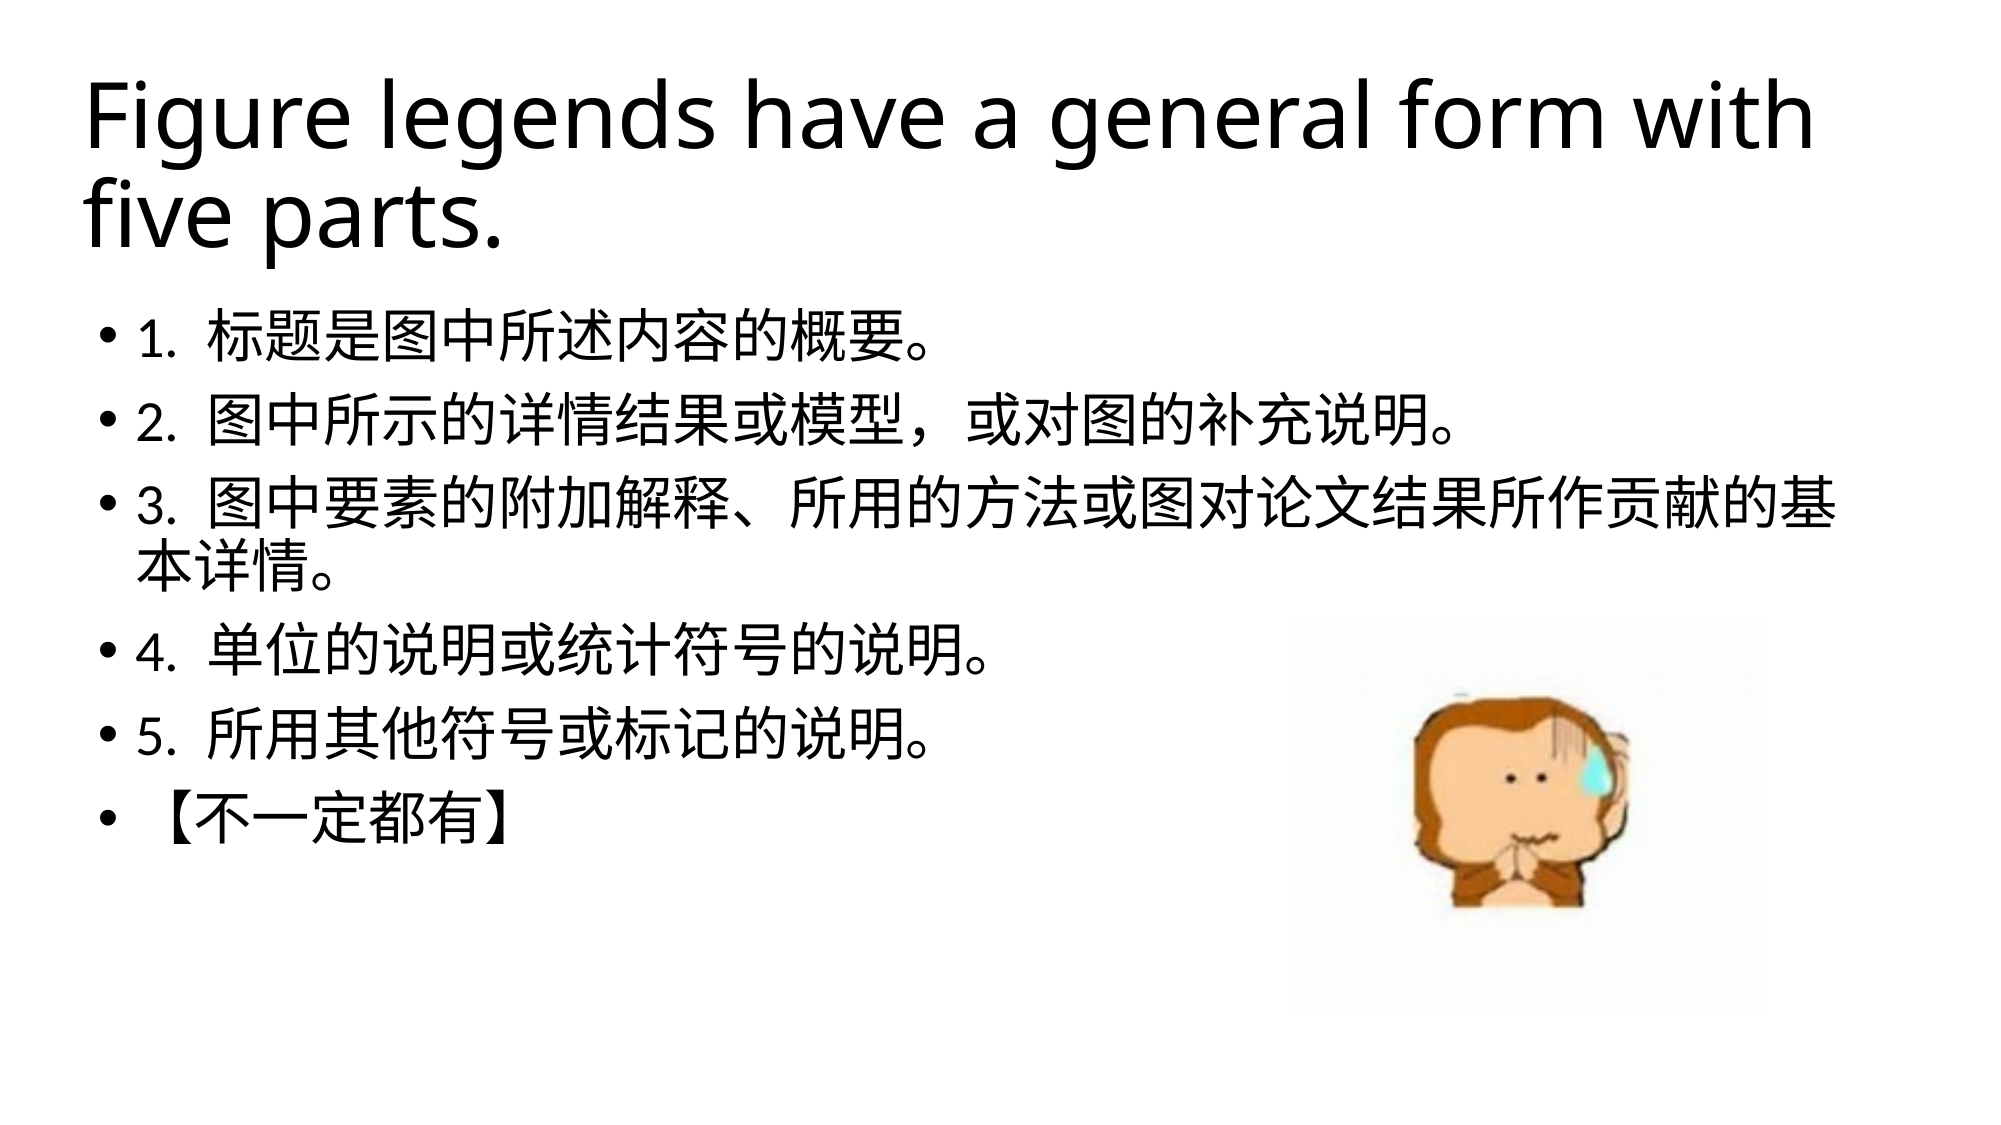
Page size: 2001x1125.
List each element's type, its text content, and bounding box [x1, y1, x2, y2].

picture [1288, 622, 1767, 1012]
title Figure legends have a general form with five parts. [67, 59, 1955, 278]
list 1. 标题是图中所述内容的概要。 2. 图中所示的详情结果或模型，或对图的补充说明。 3. 图中要素的附加解释、所用的方法或图对论文结果所作贡献的基本详情。 4. 单位的说明或统计符号的说明。 5. 所用其他符号或标记的说明。 【不一定都有】 [82, 299, 1863, 1014]
